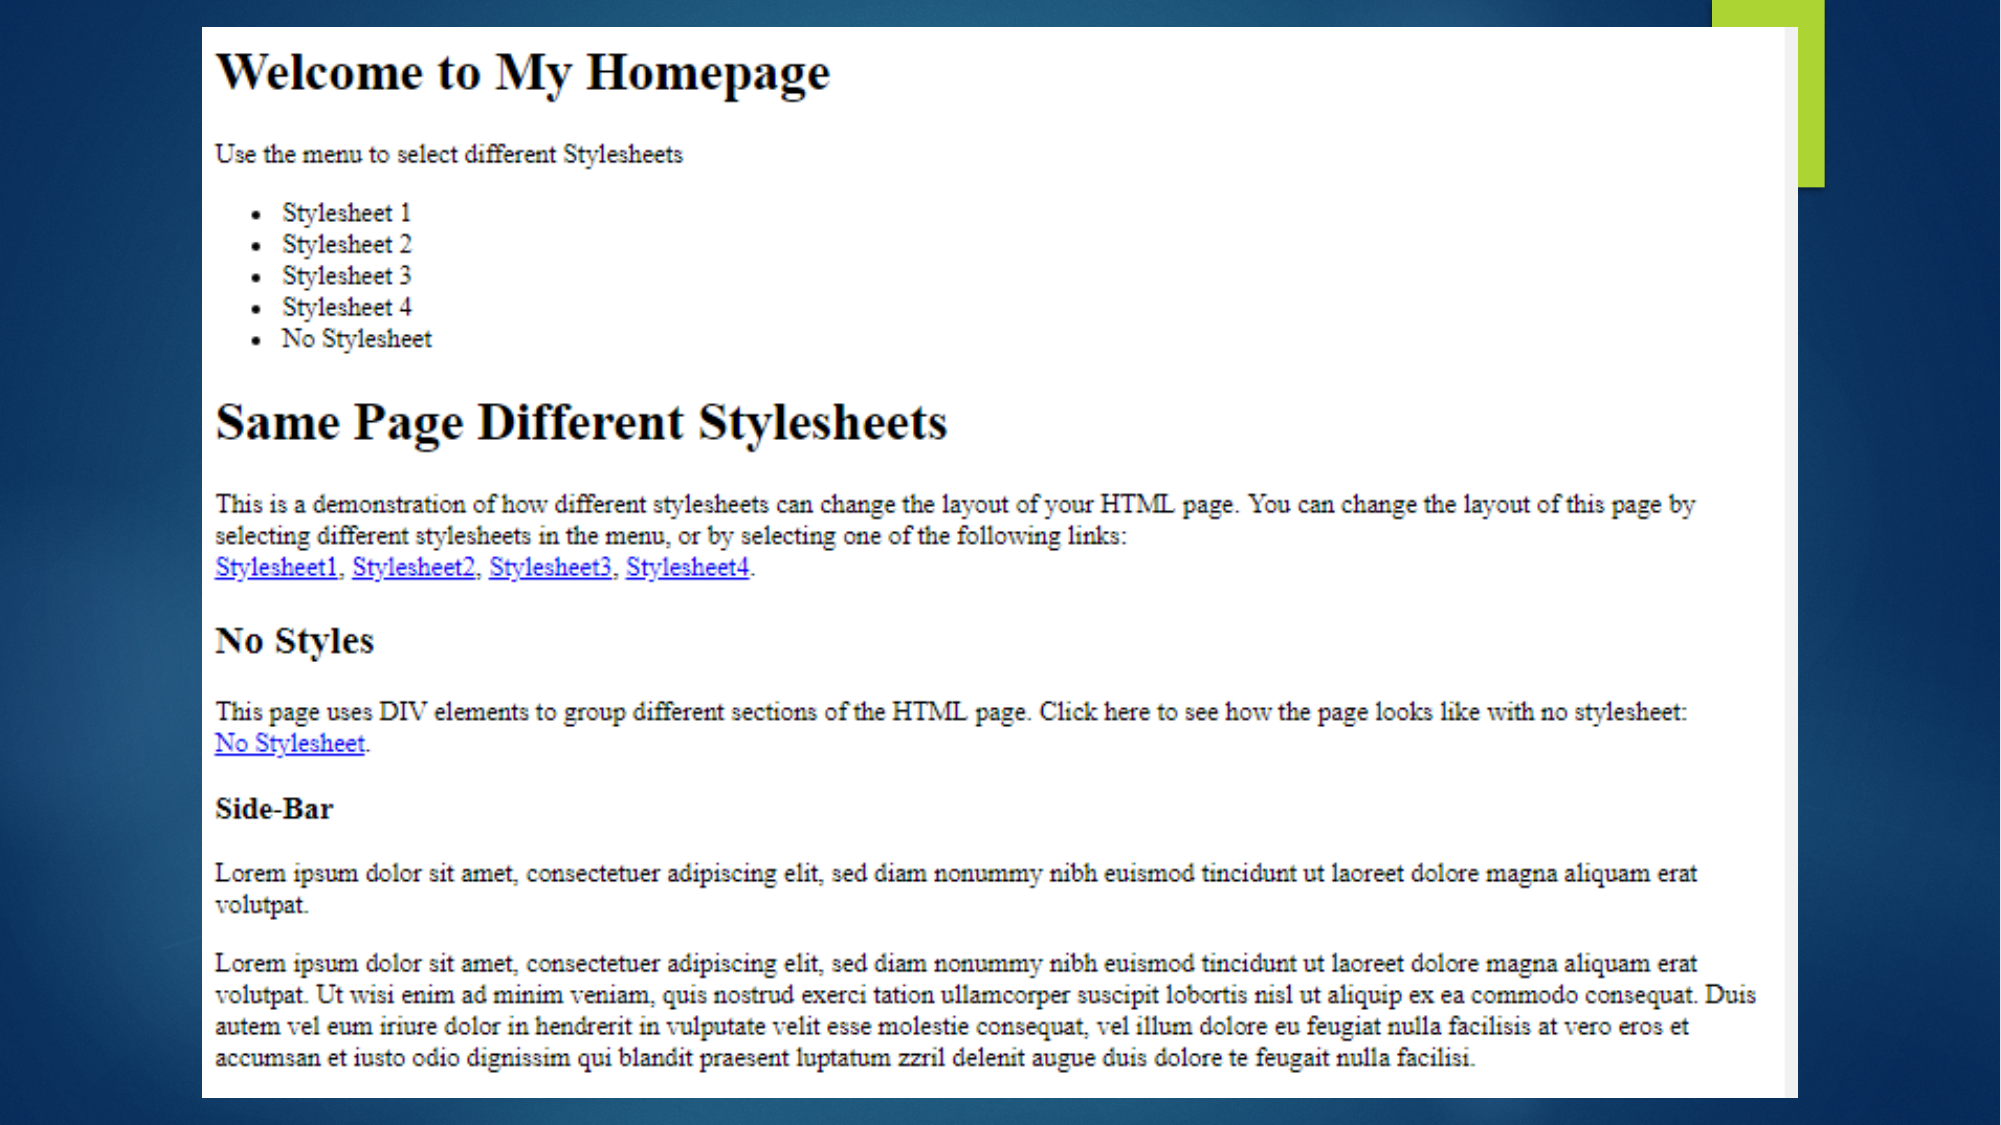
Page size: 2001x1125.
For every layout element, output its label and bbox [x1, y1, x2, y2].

picture [0, 0, 1799, 1125]
